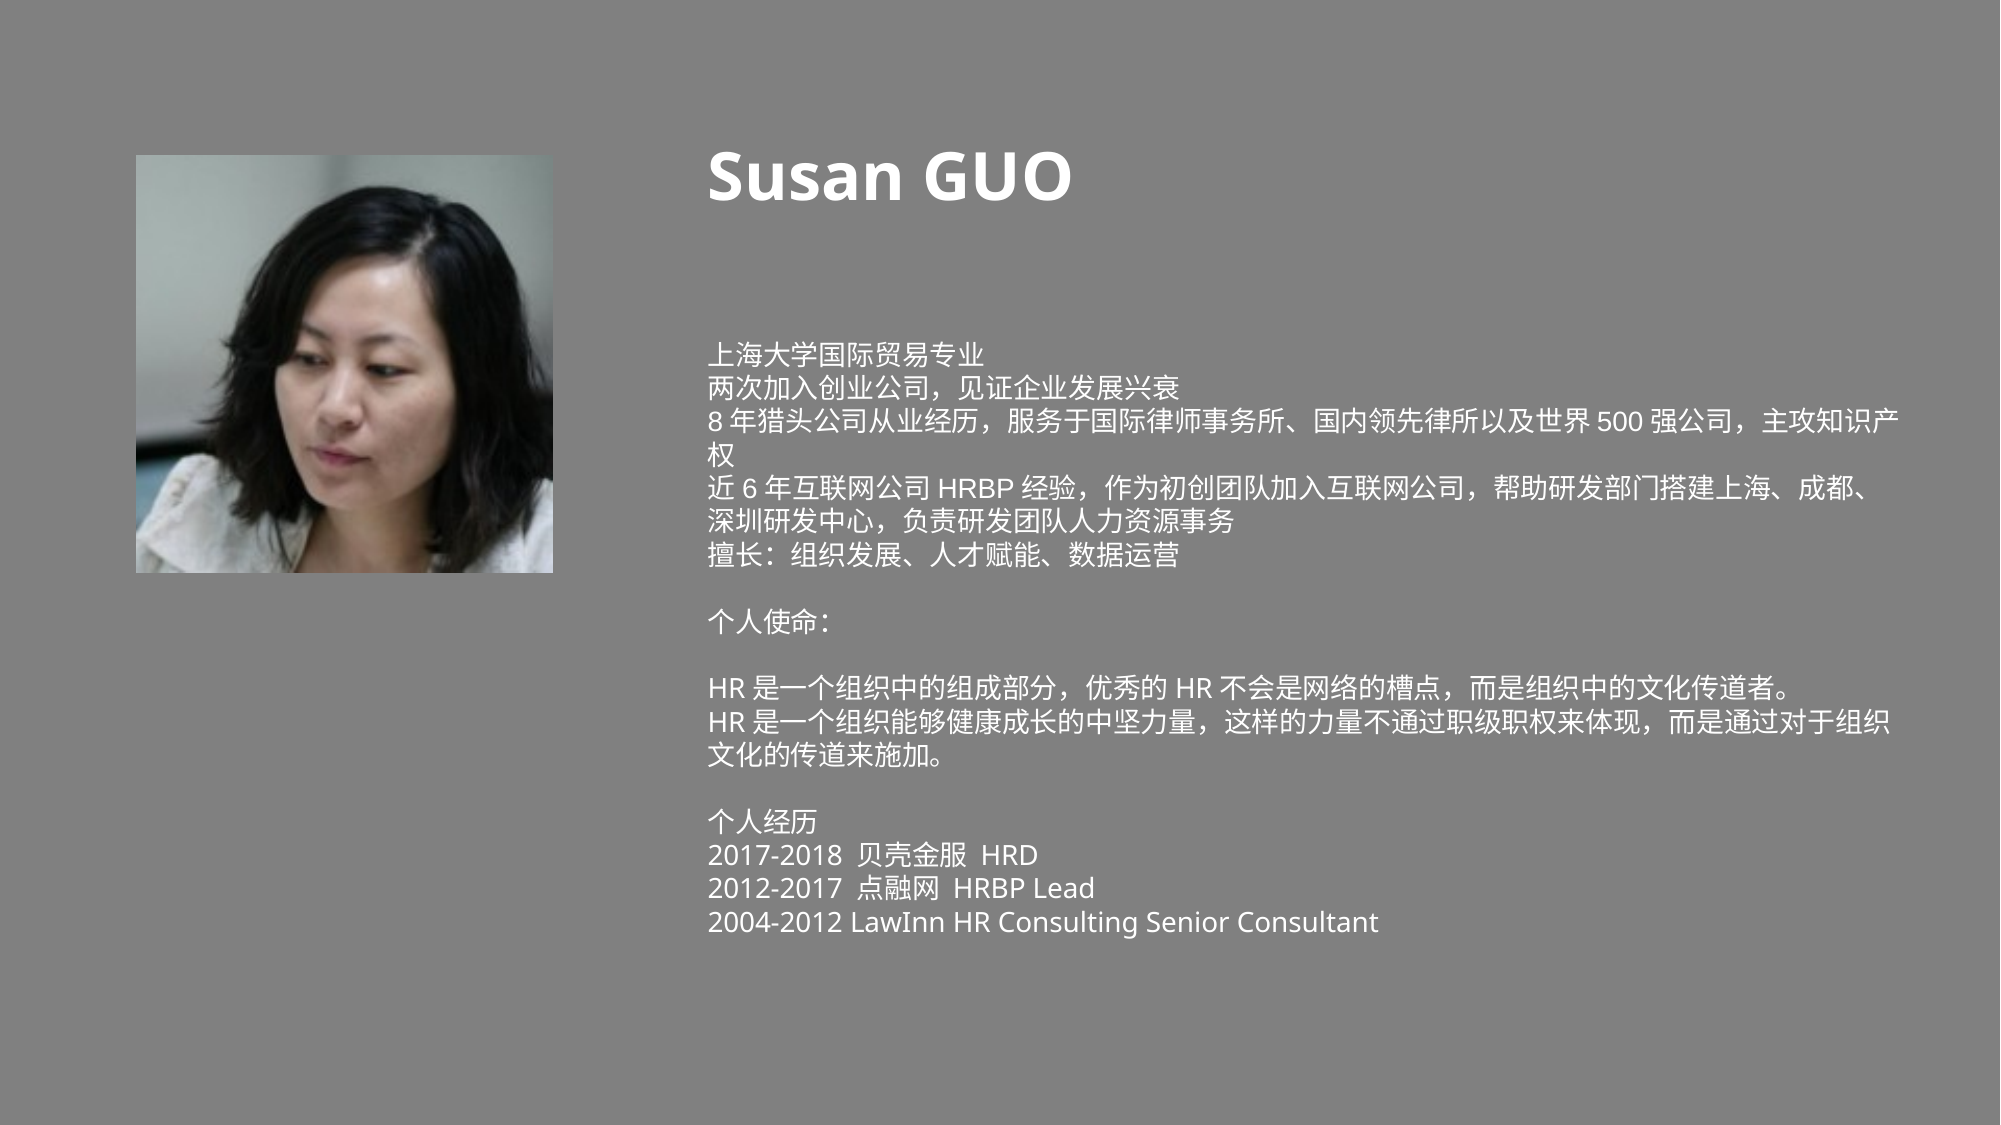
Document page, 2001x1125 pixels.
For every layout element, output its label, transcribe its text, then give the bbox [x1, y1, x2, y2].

text_box Susan GUO [693, 125, 1453, 301]
text_box 上海大学国际贸易专业 两次加入创业公司，见证企业发展兴衰 8年猎头公司从业经历，服务于国际律师事务所、国内领先律所以及世界500强公司，主攻知识产权 近6年互联网公司HRBP经验，作为初创团队加入互联网公司，帮助研发部门搭建上海、成都、深圳研发中心，负责研发团队人力资源事务 擅长：组织发展、人才赋能、数据运营 个人使命： HR是一个组织中的组成部分，优秀的HR不会是网络的槽点，而是组织中的文化传道者。 HR是一个组织能够健康成长的中坚力量，这样的力量不通过职级职权来体现，而是通过对于组织文化的传道来施加。 个人经历 2017-2018 贝壳金服 HRD 2012-2017 点融网 HRBP Lead 2004-2012 LawInn HR Consulting Senior Consultant [692, 329, 1917, 1046]
picture [136, 155, 553, 573]
